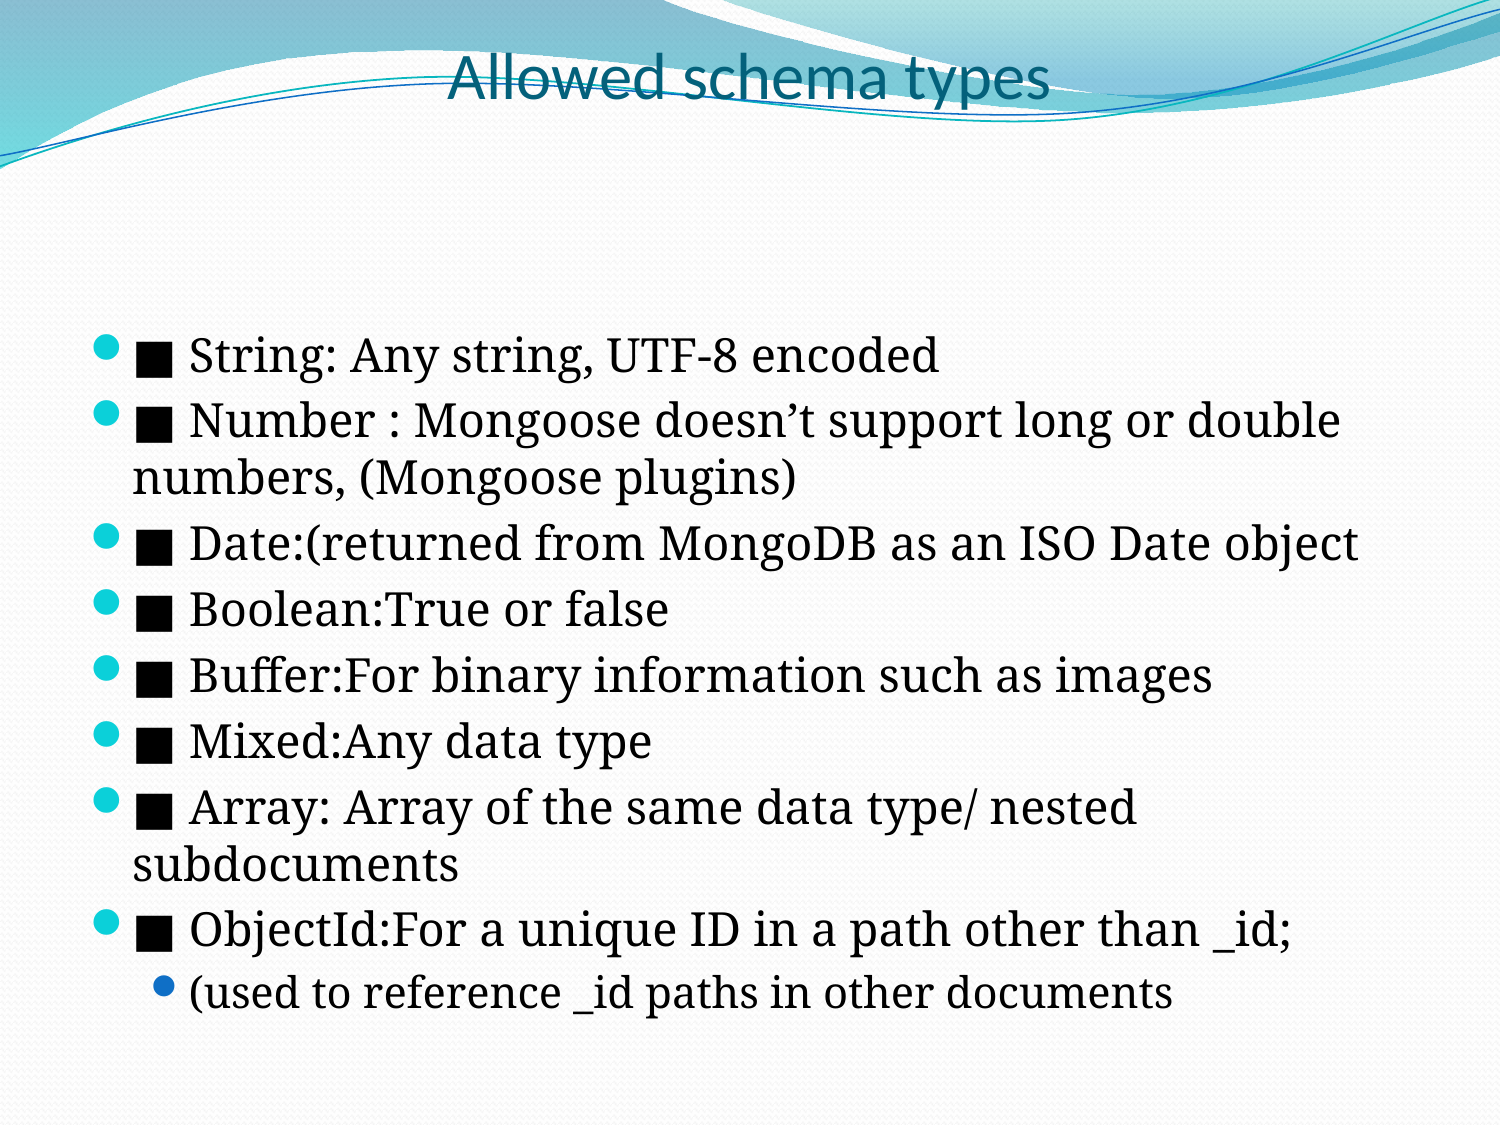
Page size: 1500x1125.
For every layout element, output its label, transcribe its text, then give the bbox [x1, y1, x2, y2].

title Allowed schema types [75, 0, 1425, 113]
list ■ String: Any string, UTF-8 encoded ■ Number : Mongoose doesn’t support long or double numbers, (Mongoose plugins) ■ Date:(returned from MongoDB as an ISO Date object ■ Boolean:True or false ■ Buffer:For binary information such as images ■ Mixed:Any data type ■ Array: Array of the same data type/ nested subdocuments ■ ObjectId:For a unique ID in a path other than _id; (used to reference _id paths in other documents [75, 317, 1425, 1038]
